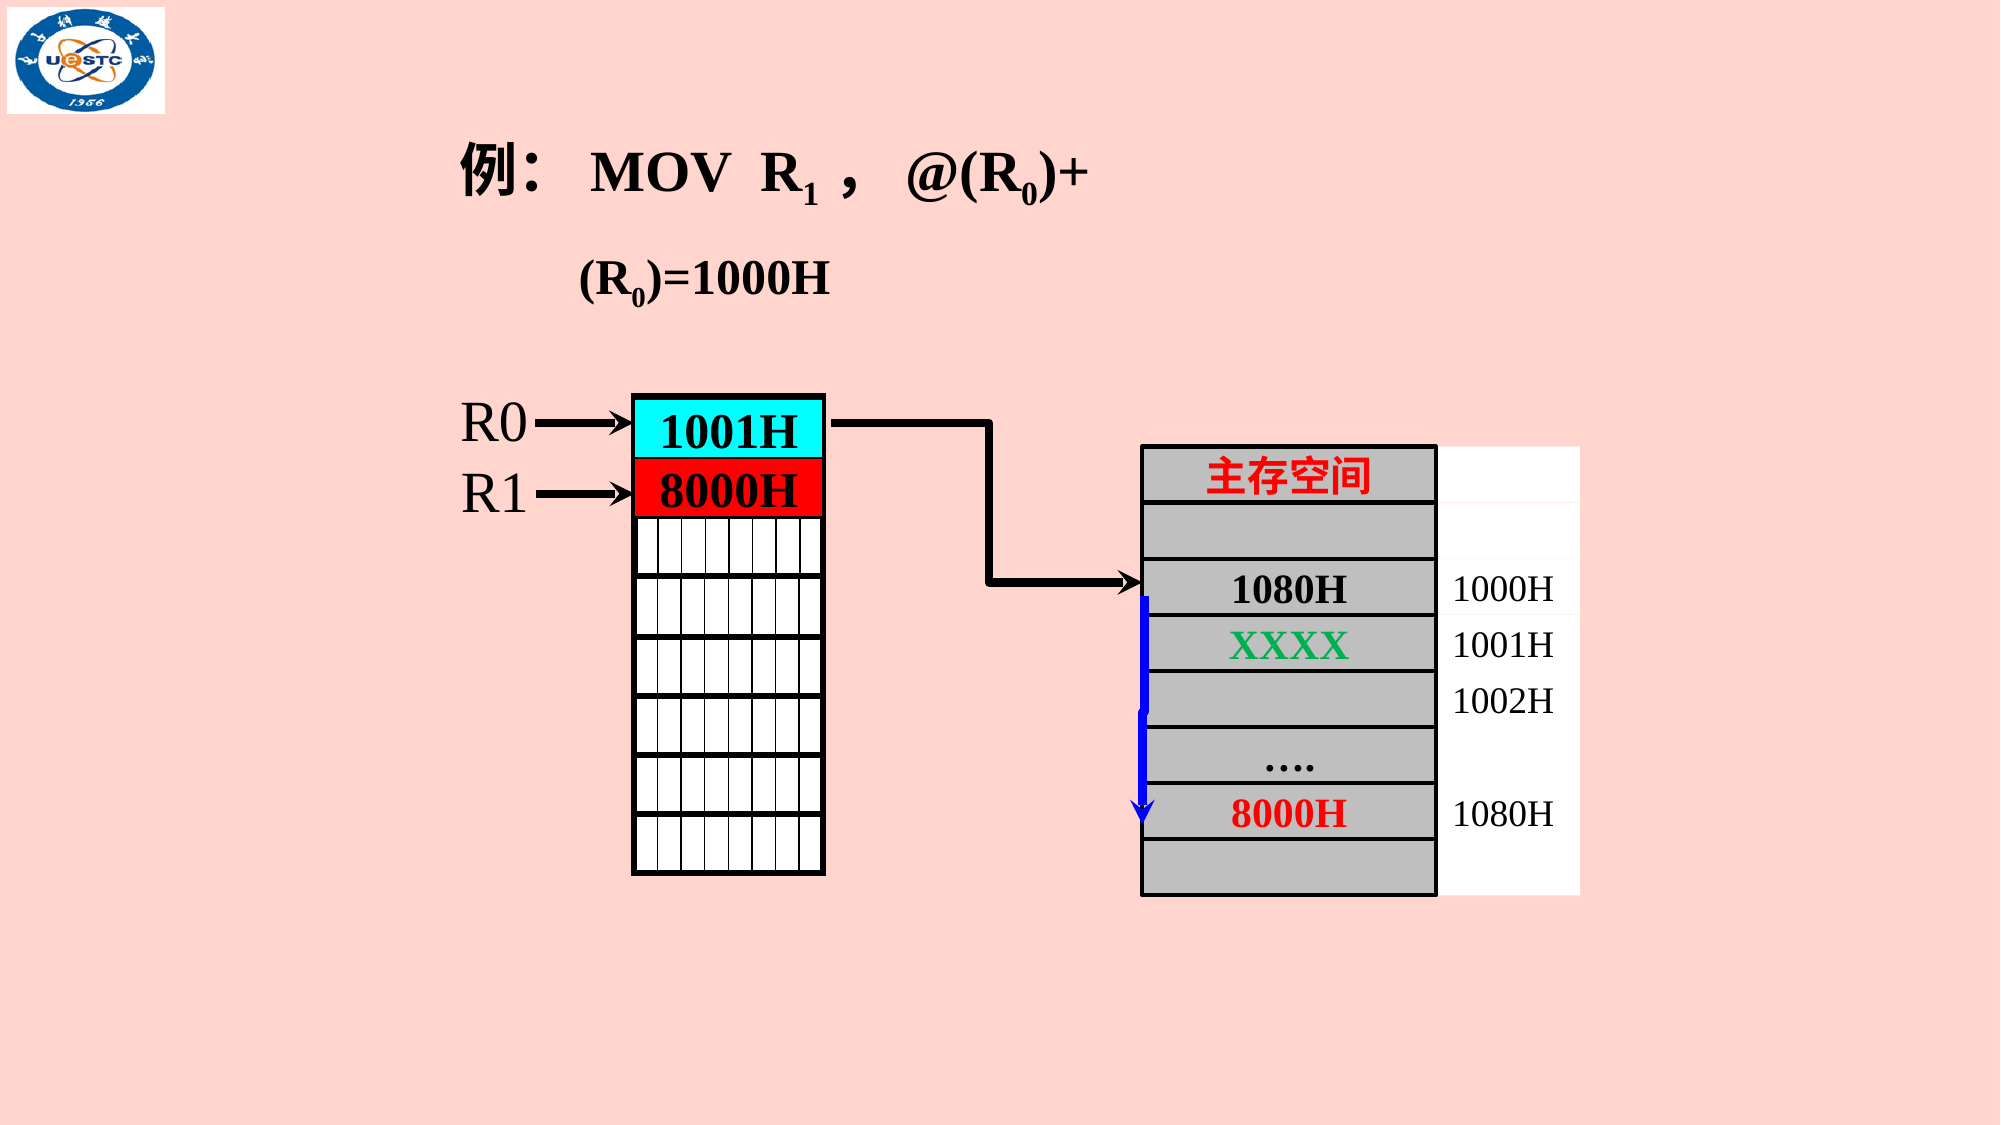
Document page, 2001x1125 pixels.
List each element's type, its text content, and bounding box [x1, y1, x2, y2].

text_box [444, 375, 634, 445]
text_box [835, 422, 1143, 583]
text_box (R0)=1000H [564, 237, 846, 321]
text_box 例：MOV R1，@(R0)+ [444, 125, 1379, 220]
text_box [1142, 446, 1581, 896]
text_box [633, 395, 824, 874]
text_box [445, 446, 628, 533]
picture [7, 7, 165, 114]
